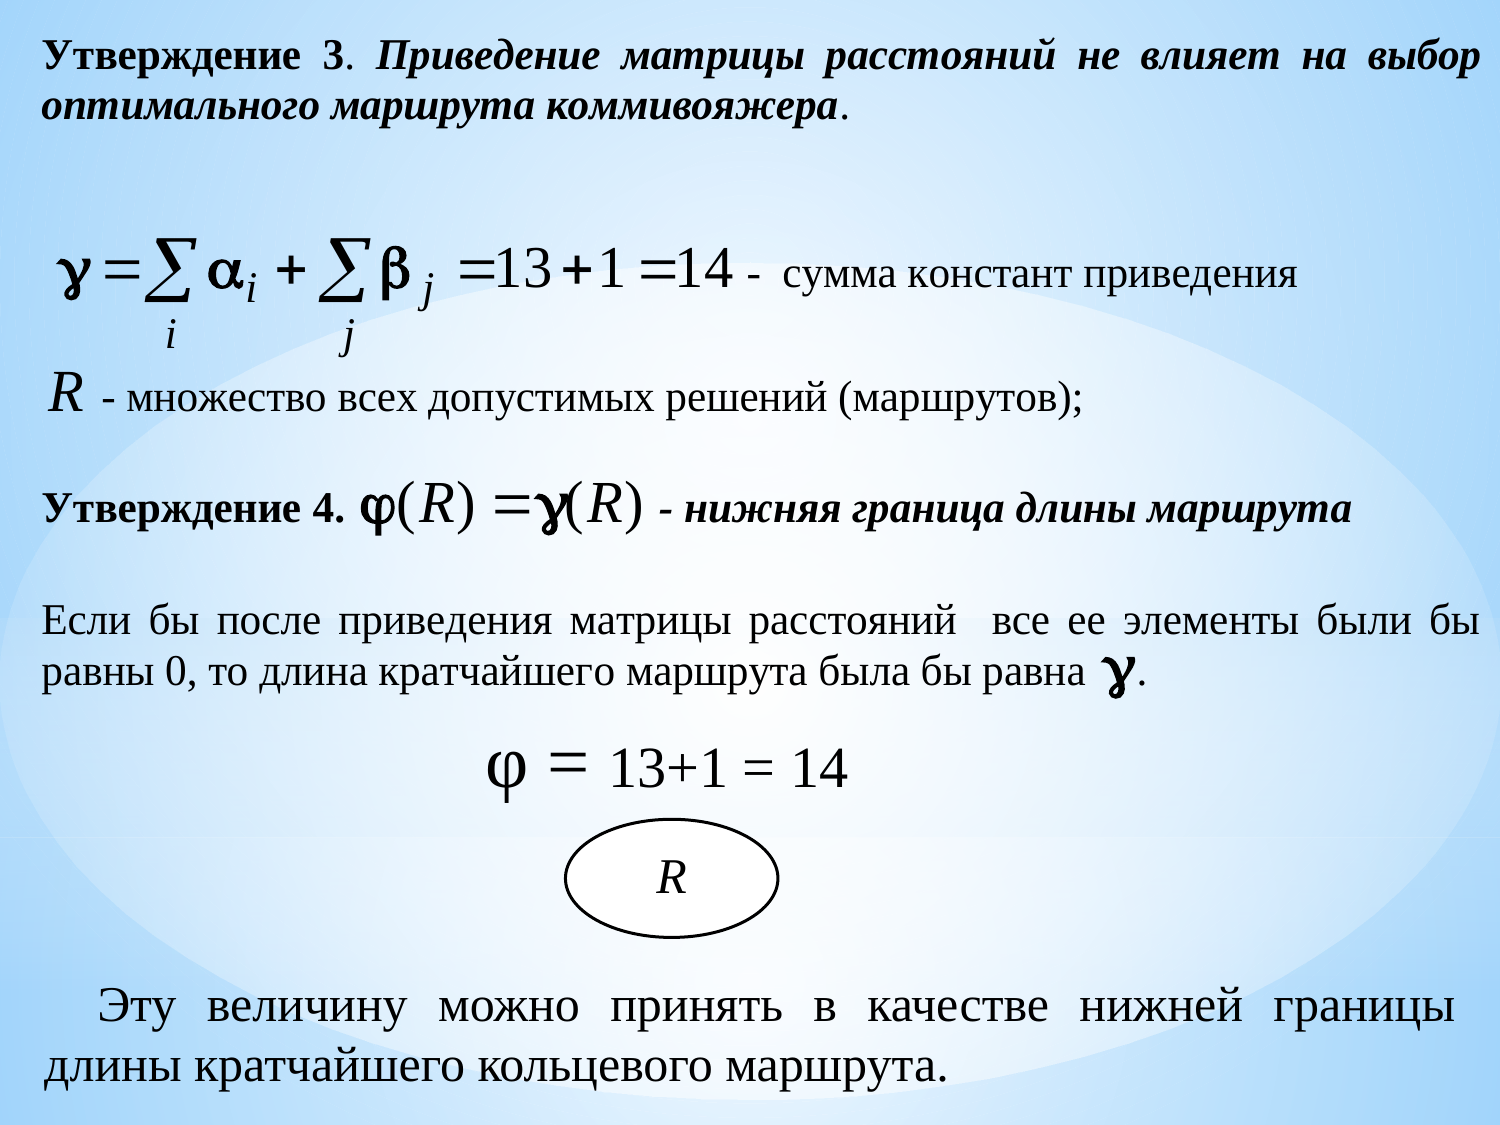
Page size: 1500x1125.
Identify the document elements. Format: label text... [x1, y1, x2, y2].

text_box Эту величину можно принять в качестве нижней границы длины кратчайшего кольцевого маршрута. [29, 964, 1471, 1099]
picture [41, 0, 1483, 944]
